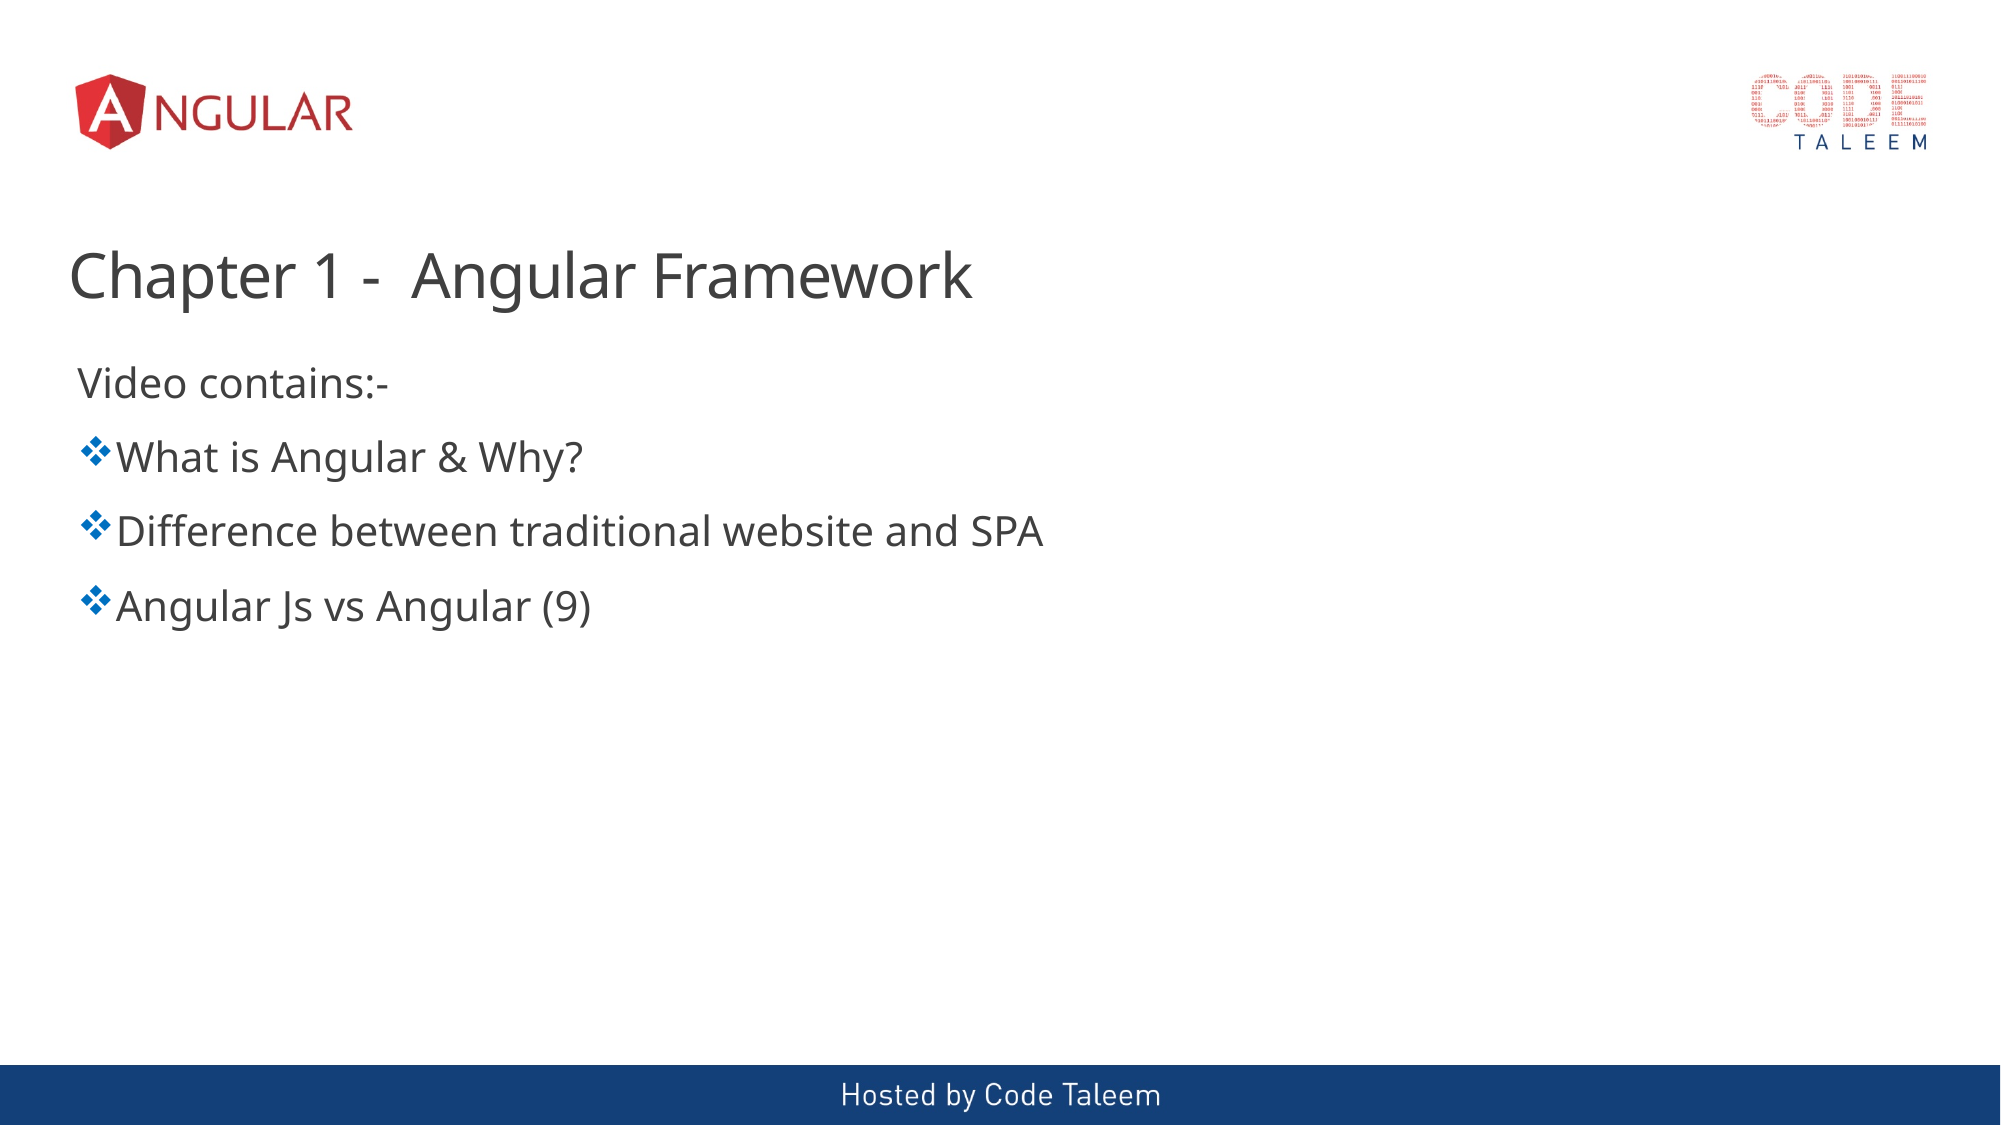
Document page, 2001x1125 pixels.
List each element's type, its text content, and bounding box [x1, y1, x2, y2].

list Video contains:- What is Angular & Why? Difference between traditional website and SPA Angular Js vs Angular (9) [77, 354, 1728, 1015]
title Chapter 1 - Angular Framework [53, 214, 1704, 320]
picture [0, 0, 2001, 1125]
